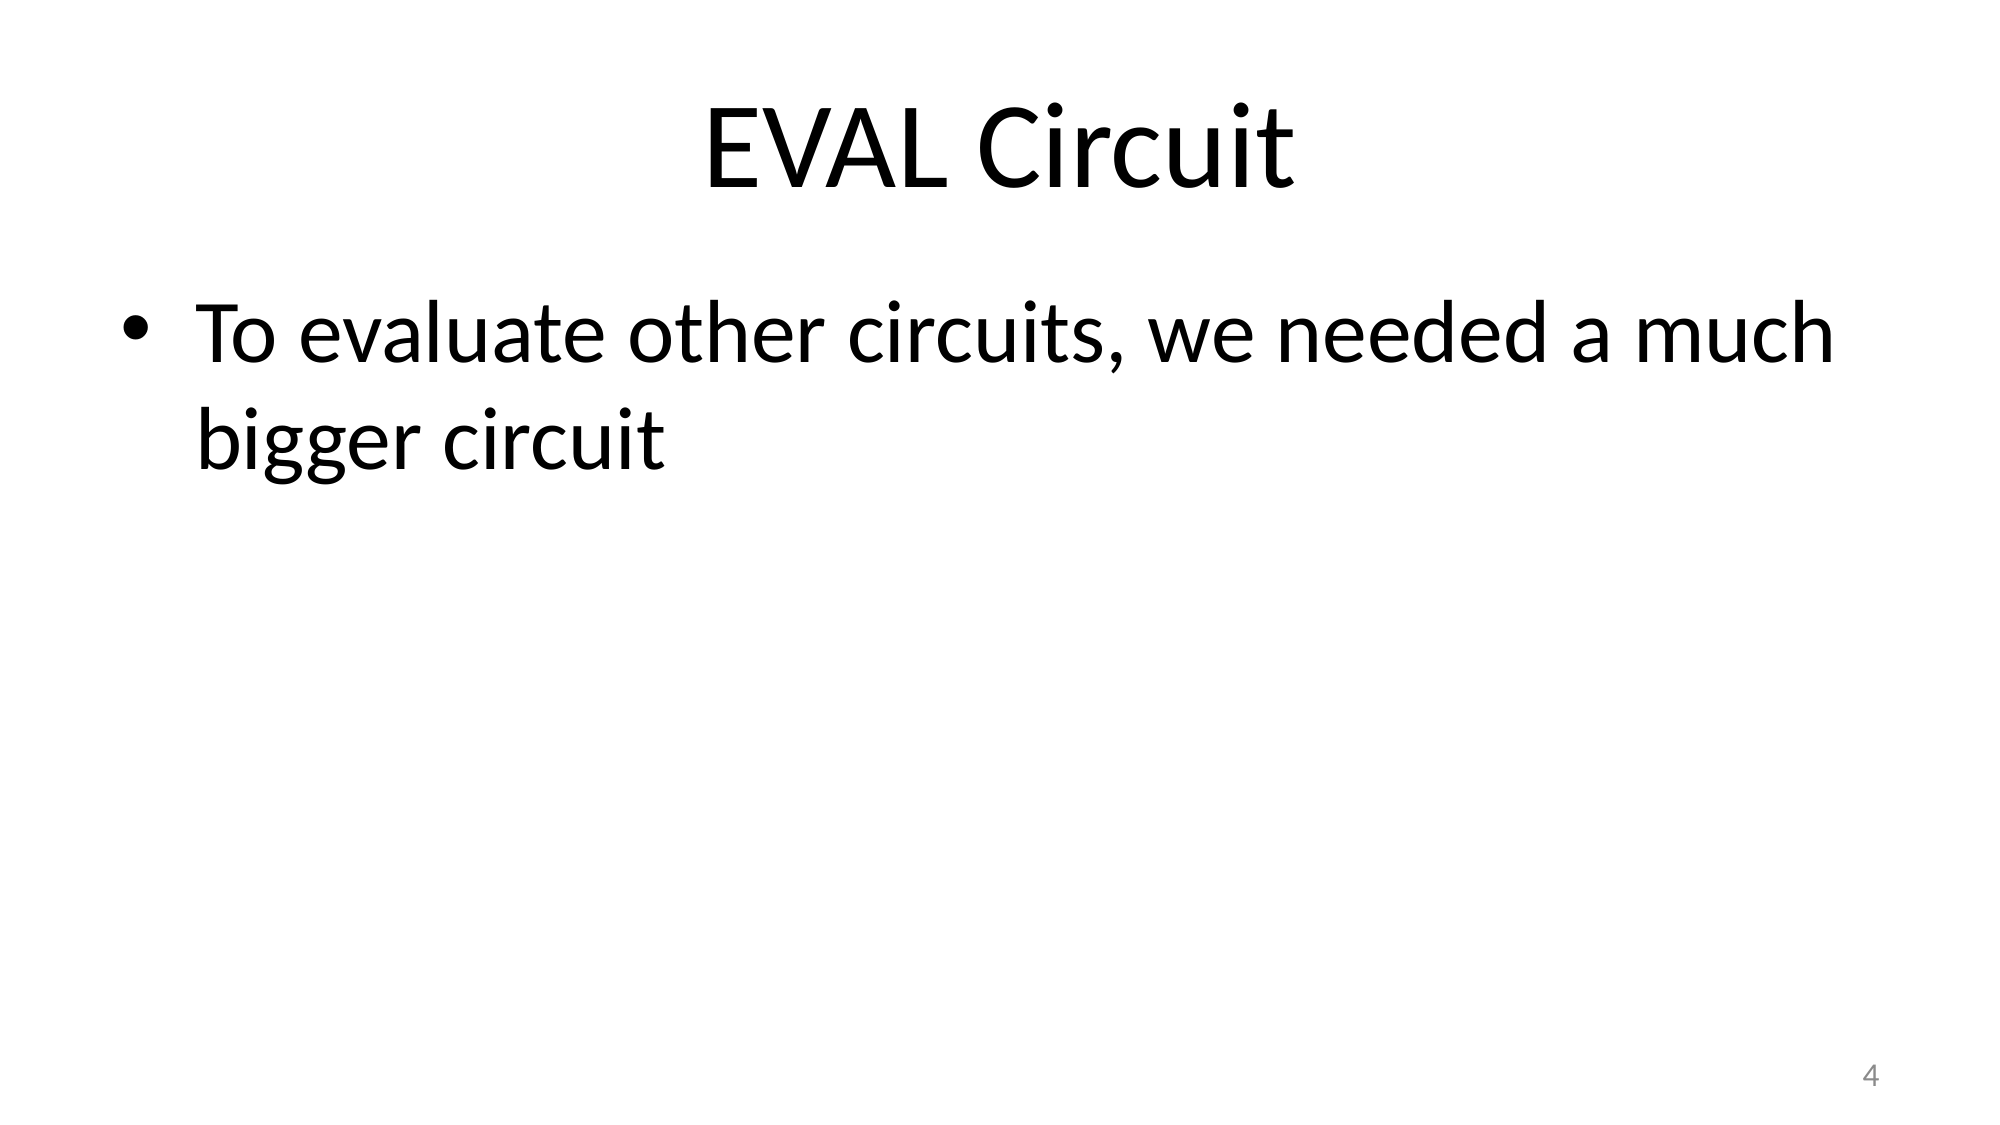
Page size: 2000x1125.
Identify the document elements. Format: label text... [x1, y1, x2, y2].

slide_number 4 [1432, 1042, 1900, 1103]
list To evaluate other circuits, we needed a much bigger circuit [99, 262, 1900, 1005]
title EVAL Circuit [99, 45, 1900, 233]
